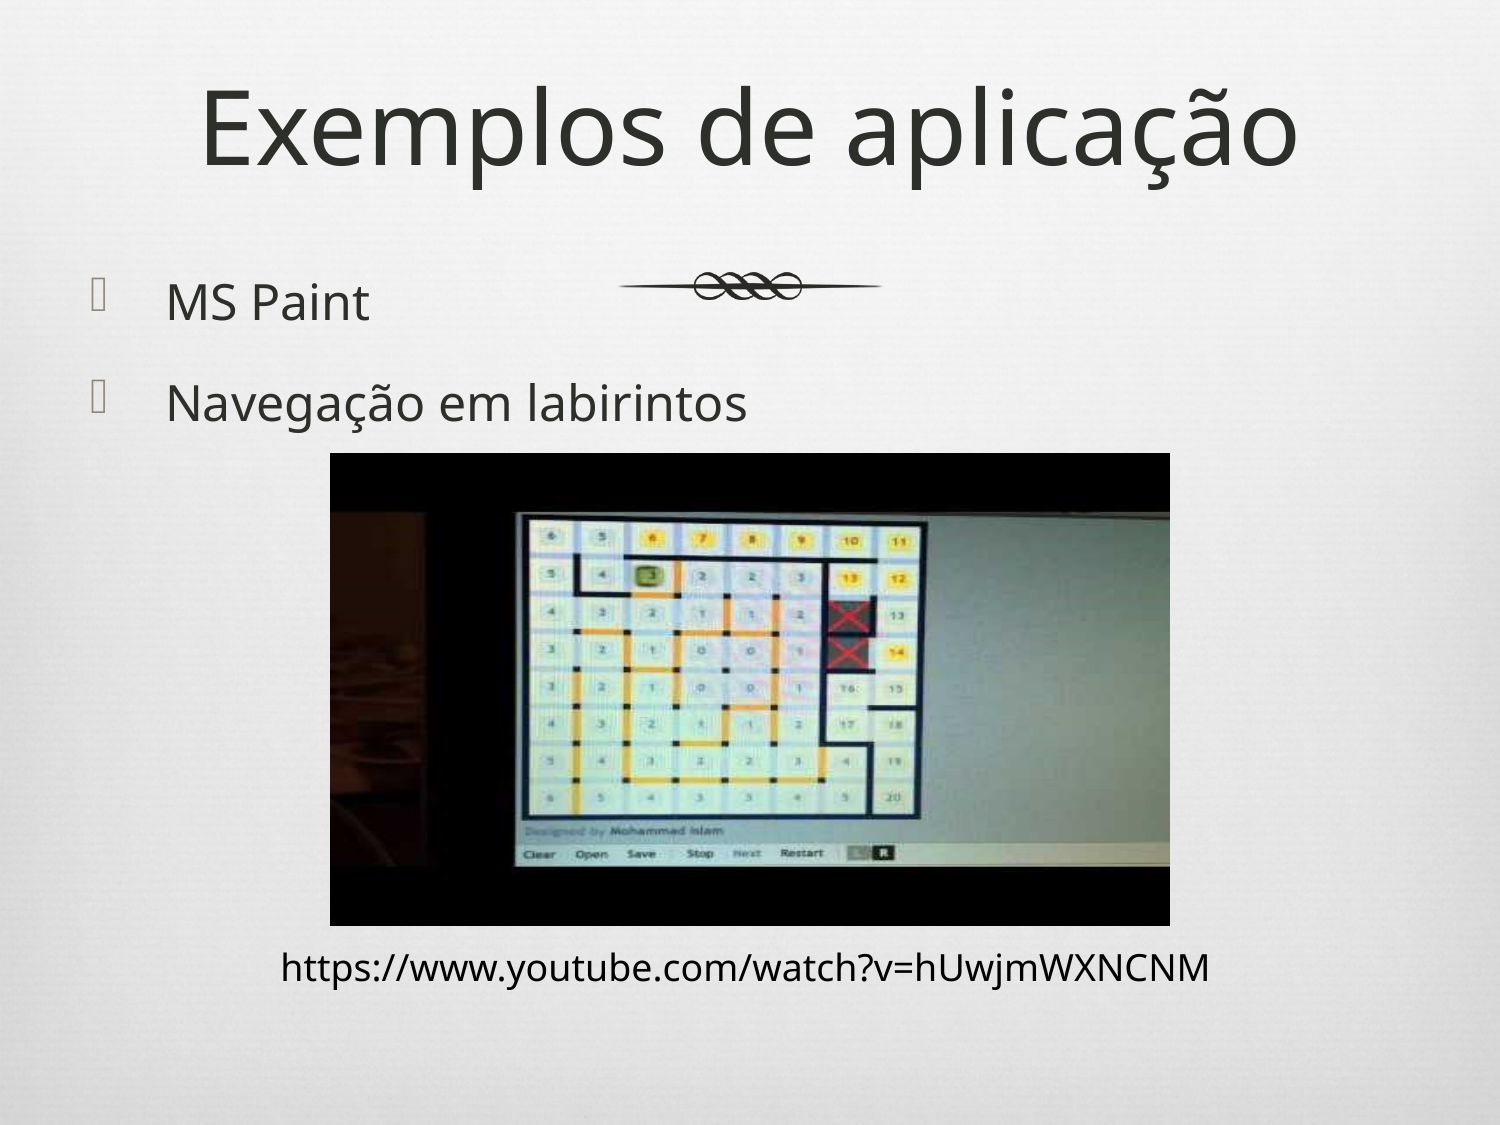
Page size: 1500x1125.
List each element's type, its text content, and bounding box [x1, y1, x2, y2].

picture [329, 452, 1171, 927]
text_box https://www.youtube.com/watch?v=hUwjmWXNCNM [265, 936, 1235, 997]
title Exemplos de aplicação [112, 11, 1388, 236]
list MS Paint Navegação em labirintos [75, 262, 1425, 480]
